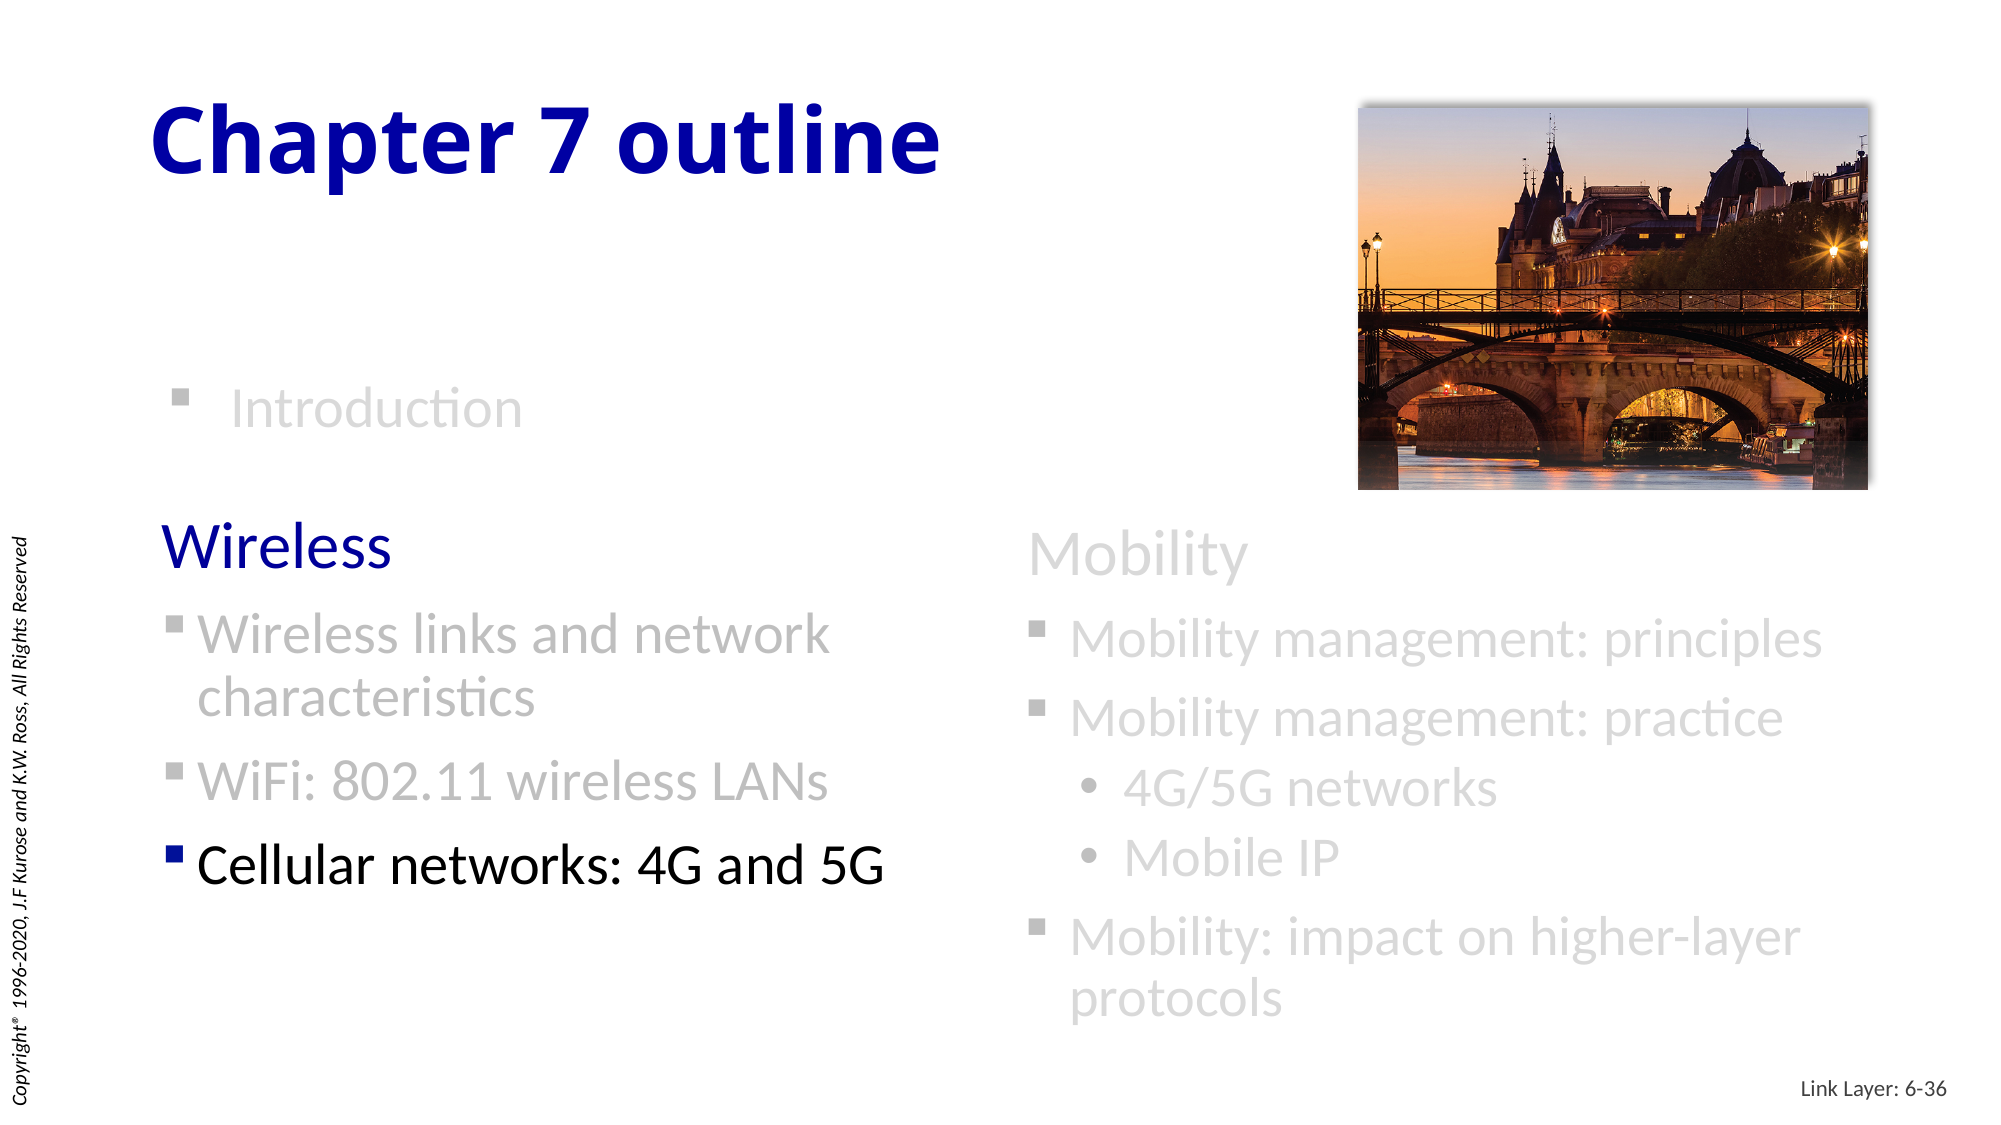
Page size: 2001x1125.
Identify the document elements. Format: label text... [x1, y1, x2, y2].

picture [1358, 108, 1868, 490]
title Chapter 7 outline [133, 70, 1859, 218]
text_box Mobility Mobility management: principles Mobility management: practice 4G/5G networks Mobile IP Mobility: impact on higher-layer protocols [991, 511, 1927, 1046]
text_box Wireless Wireless links and network characteristics WiFi: 802.11 wireless LANs Cellular networks: 4G and 5G [124, 503, 917, 1071]
text_box Introduction [150, 369, 1065, 521]
slide_number Link Layer: 6-36 [1512, 1056, 1963, 1117]
